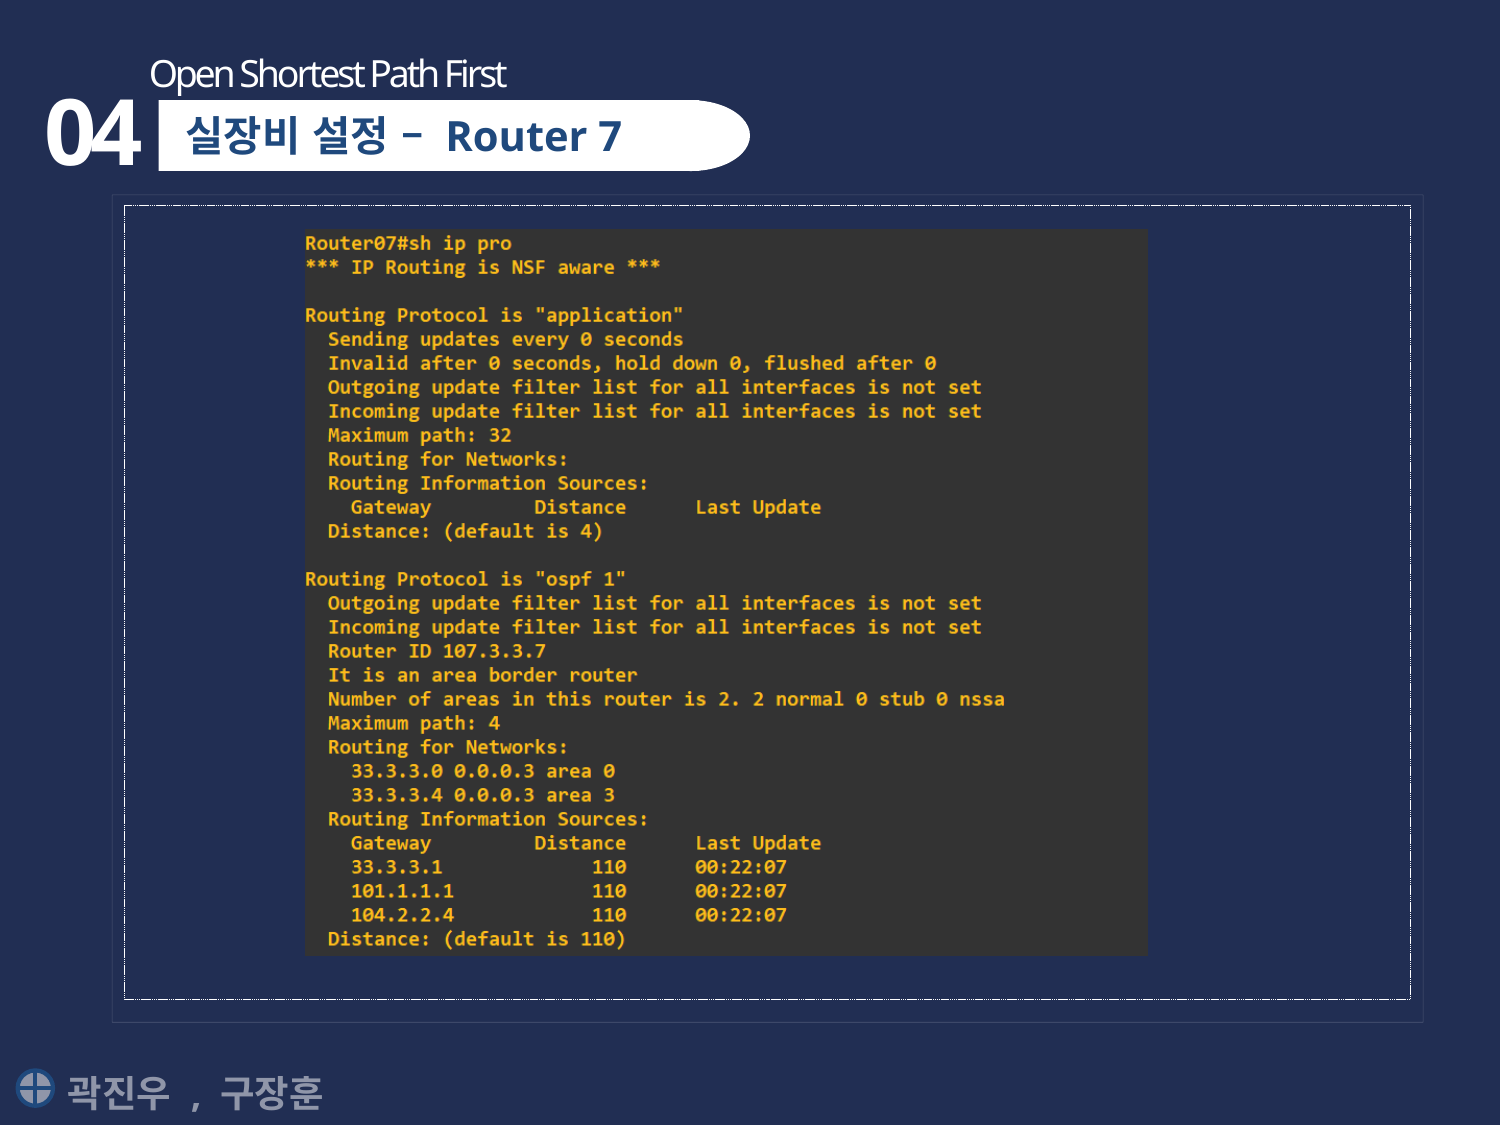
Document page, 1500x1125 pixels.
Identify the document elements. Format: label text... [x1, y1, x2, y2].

text_box [15, 1068, 53, 1108]
picture [305, 228, 1148, 956]
text_box [110, 193, 1425, 1024]
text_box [158, 99, 751, 172]
text_box 곽진우 , 구장훈 [53, 1062, 479, 1123]
text_box Open Shortest Path First [133, 42, 523, 102]
text_box 04 [29, 66, 195, 191]
